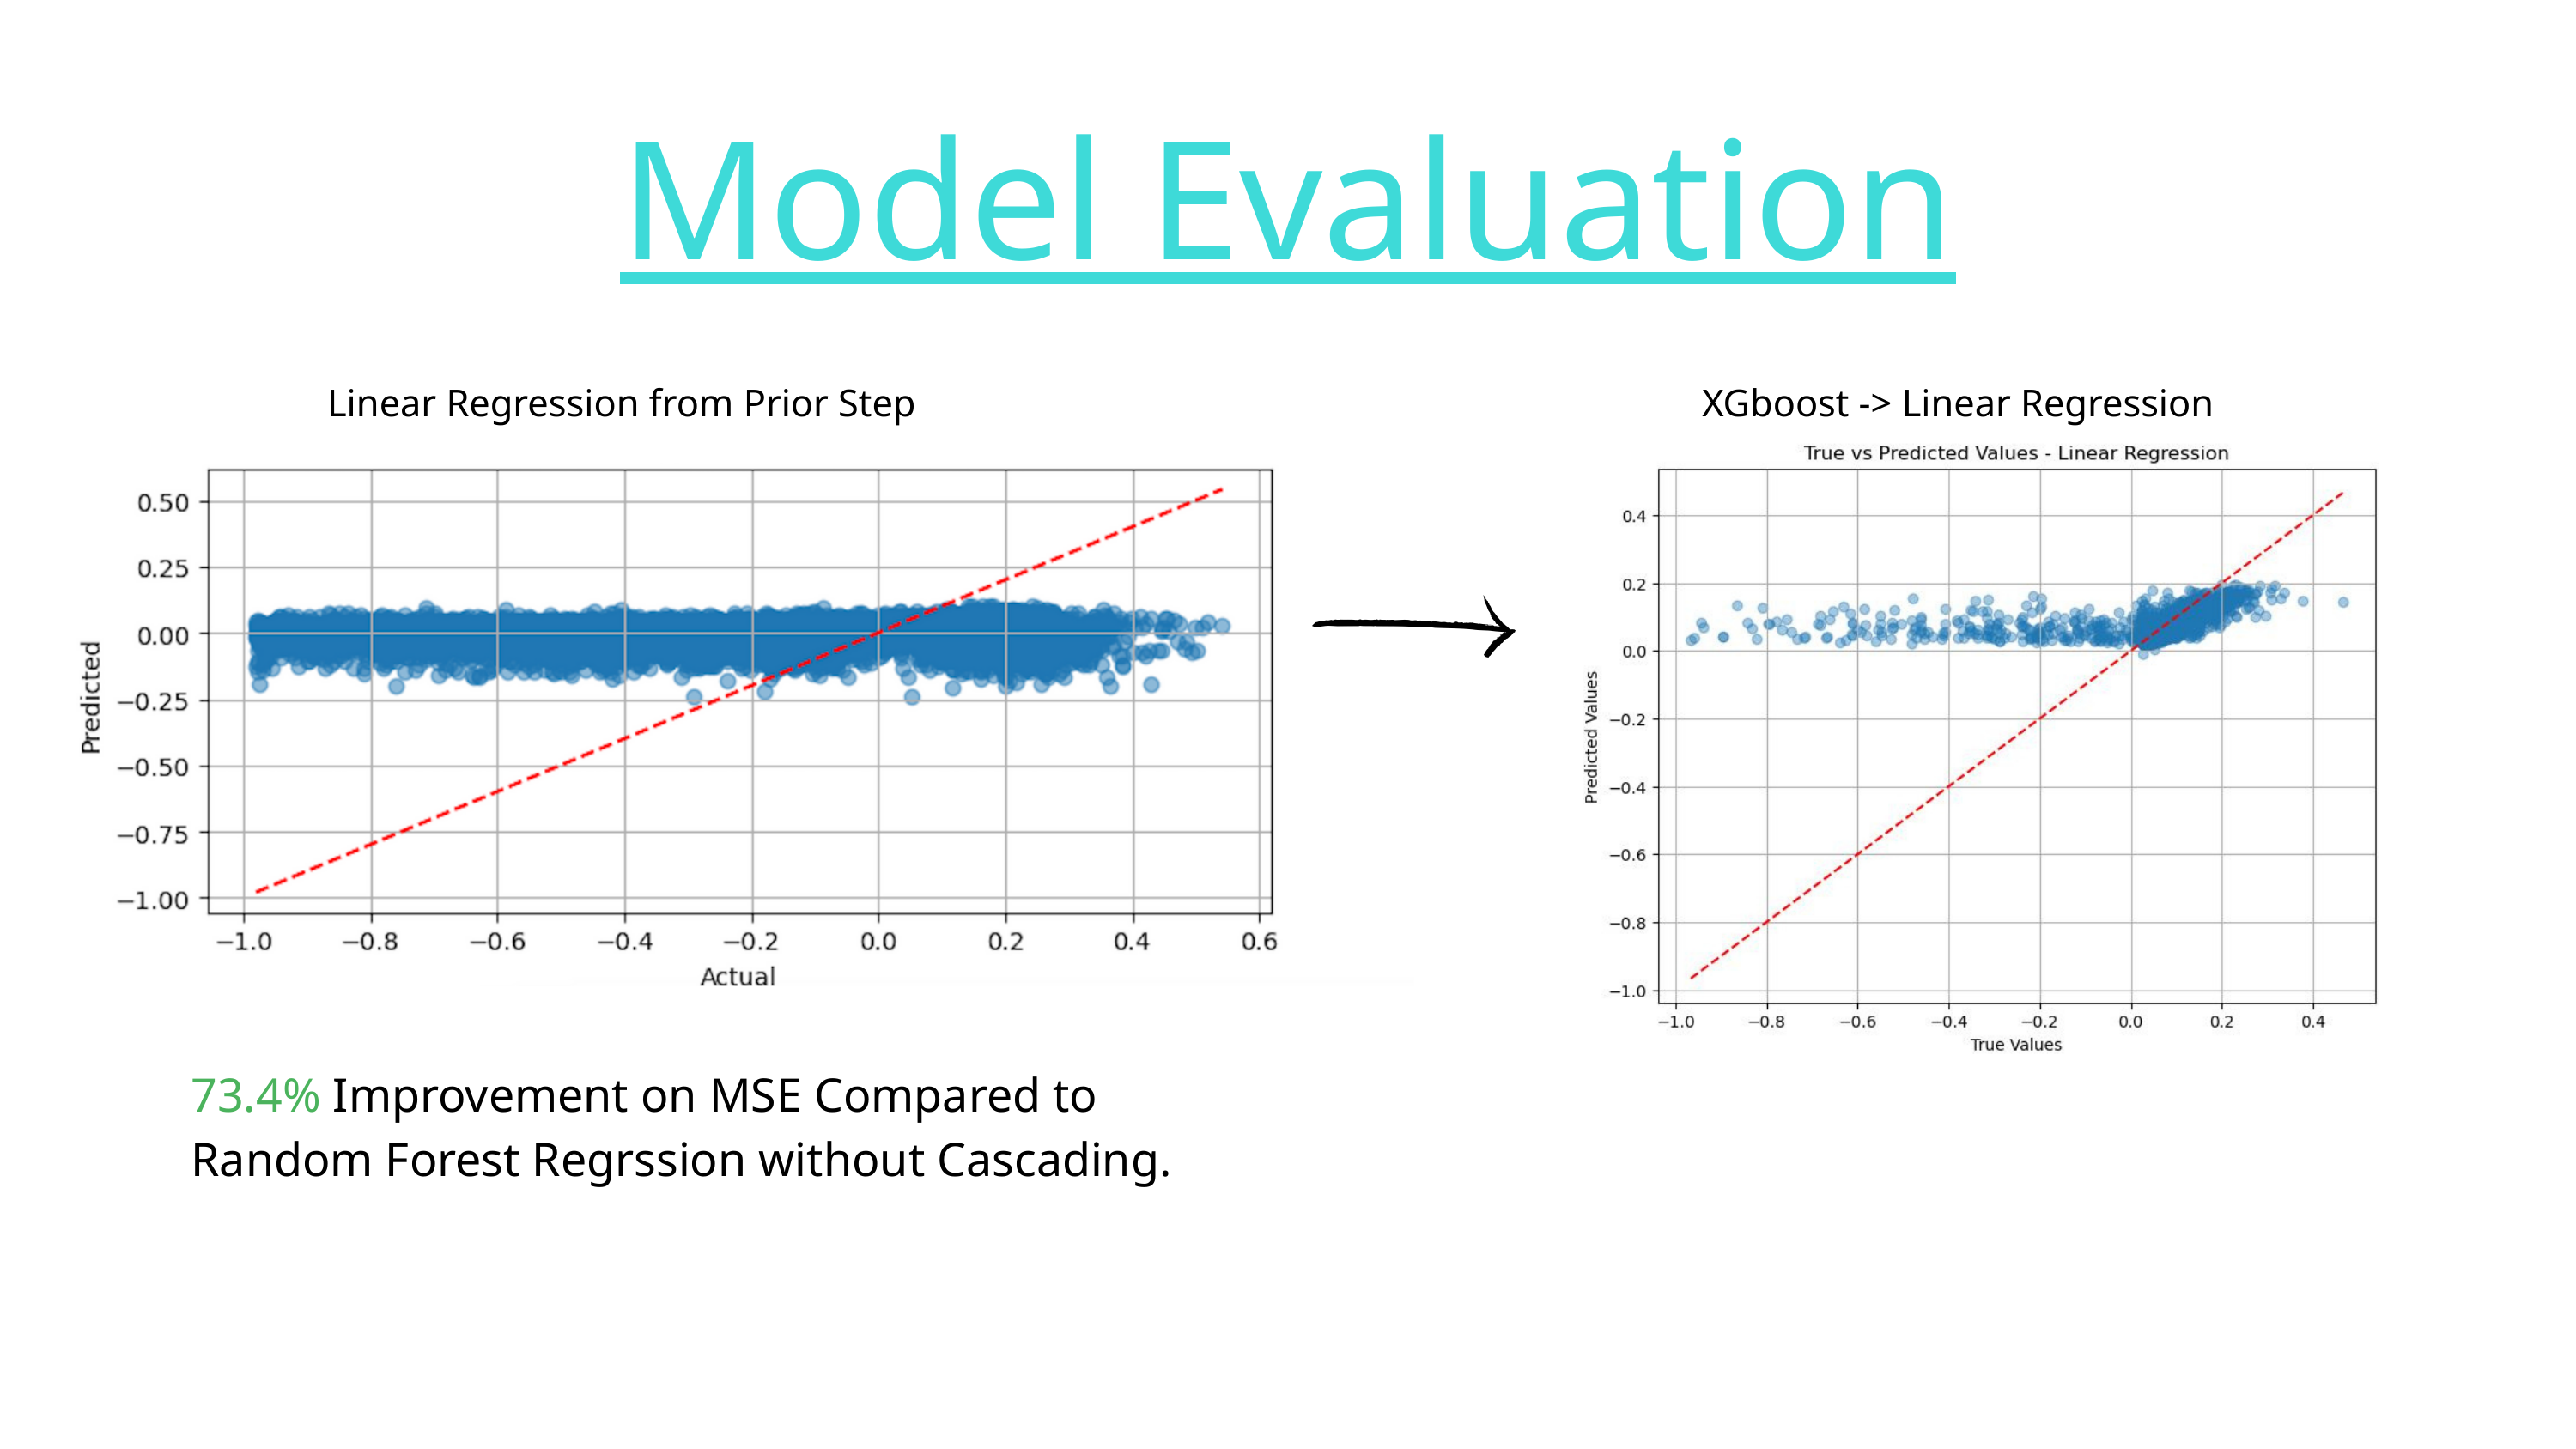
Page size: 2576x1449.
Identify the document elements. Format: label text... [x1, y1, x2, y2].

text_box Linear Regression from Prior Step [327, 372, 1338, 425]
text_box [1312, 595, 1516, 658]
text_box 73.4% Improvement on MSE Compared to Random Forest Regrssion without Cascading. [191, 1056, 1201, 1186]
text_box [69, 463, 1414, 986]
text_box XGboost -> Linear Regression [1702, 372, 2576, 425]
text_box [1574, 434, 2387, 1064]
text_box Model Evaluation [539, 62, 2037, 294]
